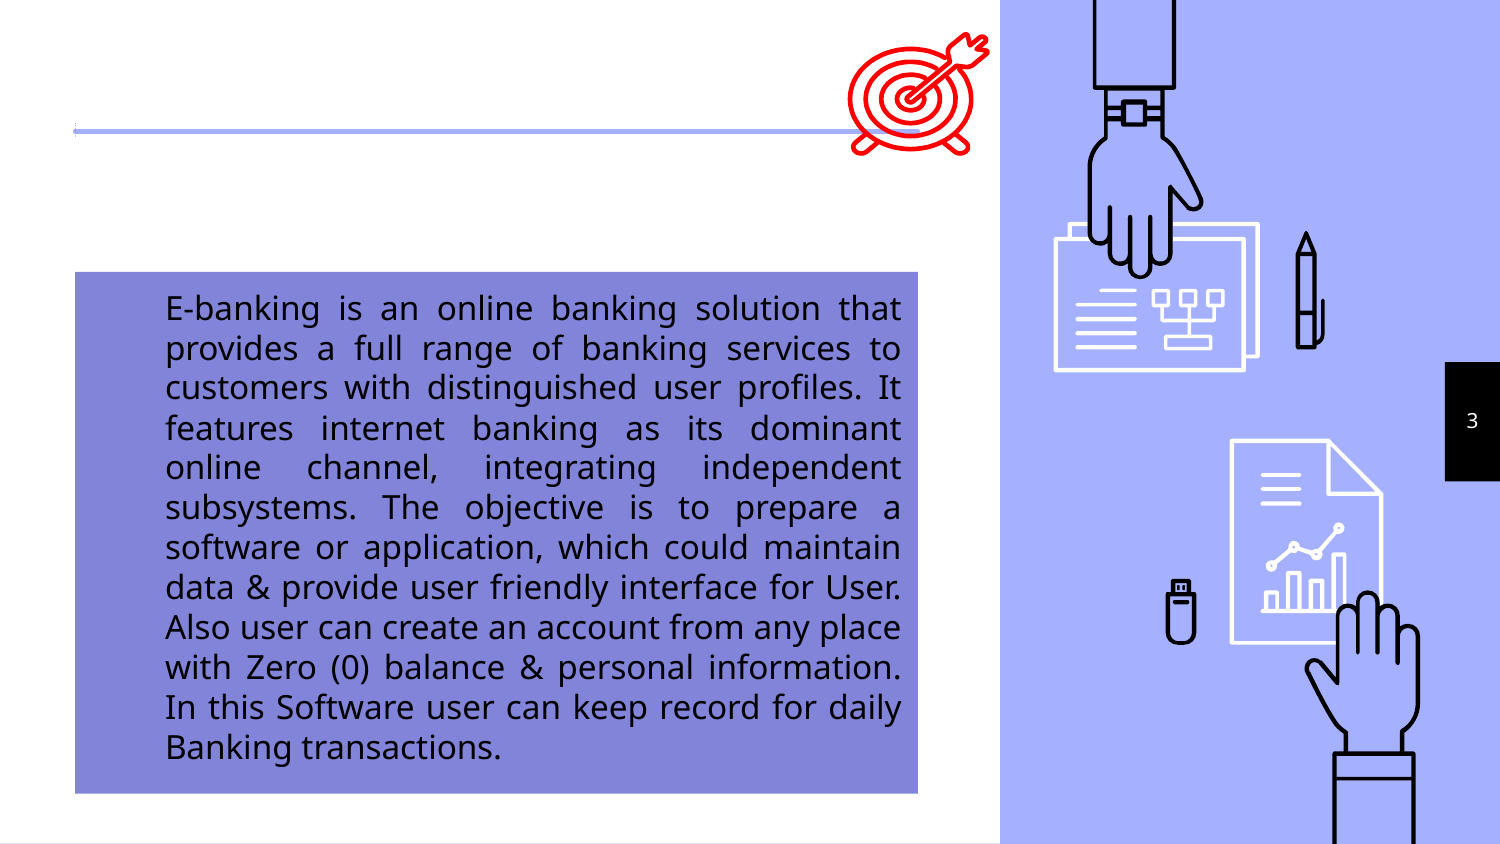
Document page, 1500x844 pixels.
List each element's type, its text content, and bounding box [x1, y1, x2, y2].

slide_number 3 [1444, 362, 1500, 482]
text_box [849, 34, 988, 154]
list E-banking is an online banking solution that provides a full range of banking services to customers with distinguished user profiles. It features internet banking as its dominant online channel, integrating independent subsystems. The objective is to prepare a software or application, which could maintain data & provide user friendly interface for User. Also user can create an account from any place with Zero (0) balance & personal information. In this Software user can keep record for daily Banking transactions. [75, 271, 918, 794]
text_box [74, 95, 919, 238]
